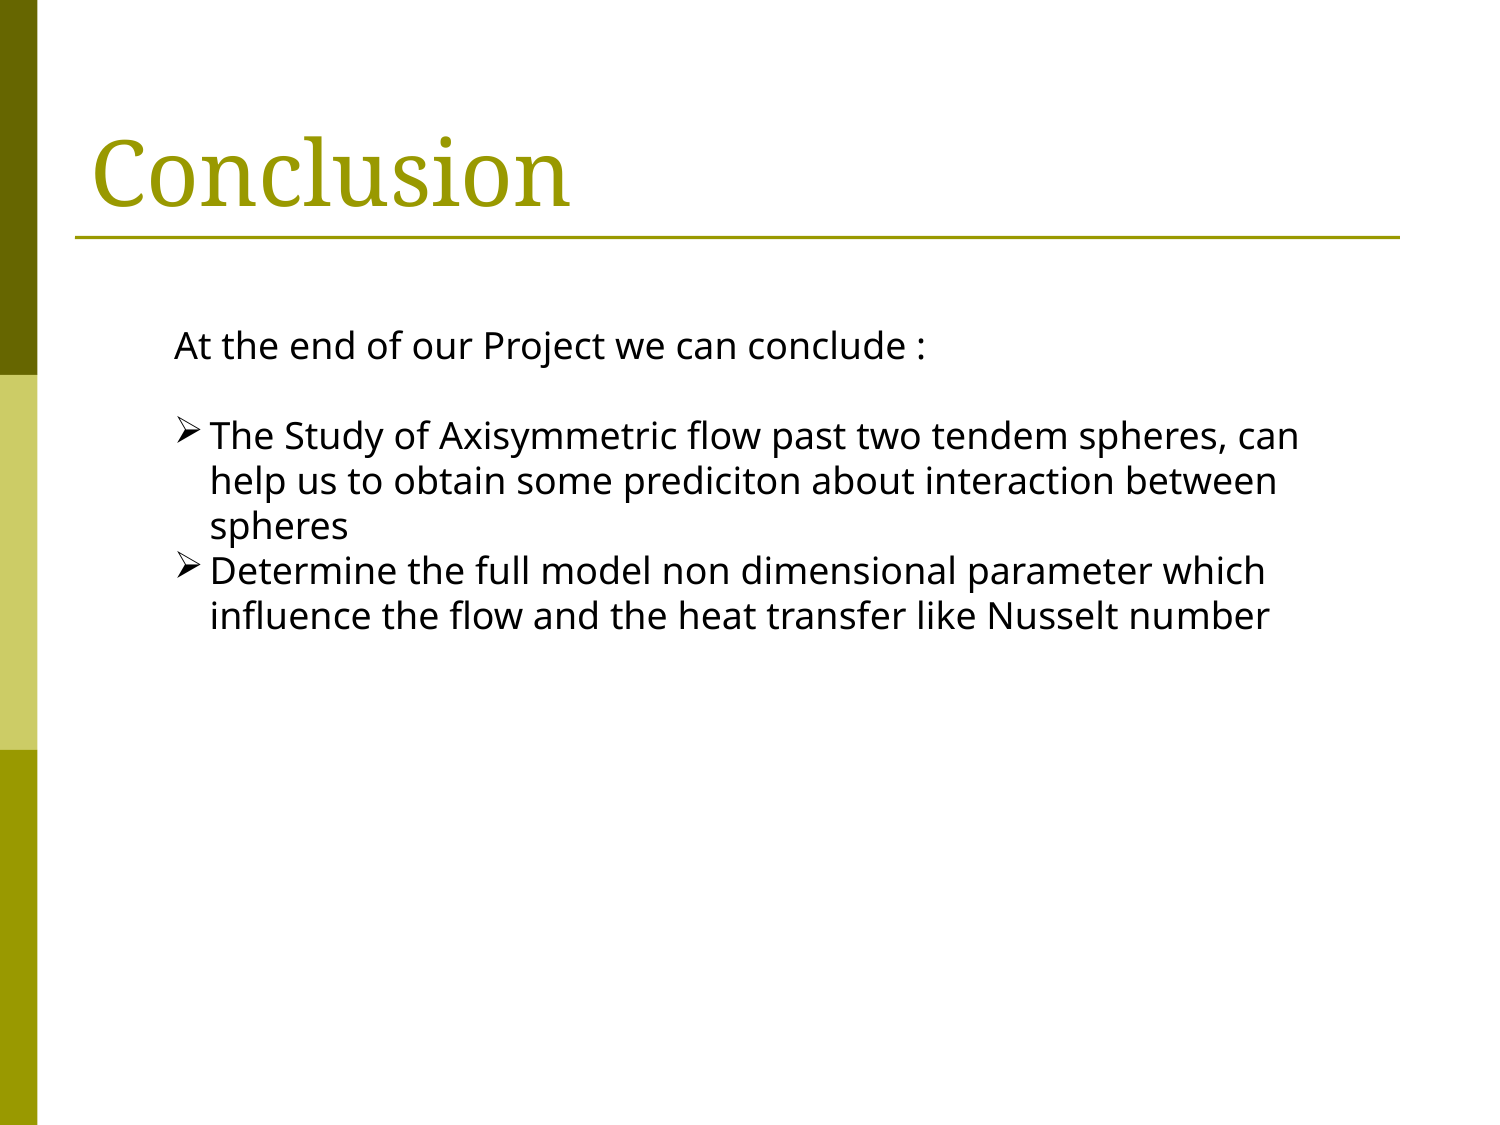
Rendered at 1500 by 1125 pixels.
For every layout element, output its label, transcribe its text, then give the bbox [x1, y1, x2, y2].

text_box At the end of our Project we can conclude : The Study of Axisymmetric flow past two tendem spheres, can help us to obtain some prediciton about interaction between spheres Determine the full model non dimensional parameter which influence the flow and the heat transfer like Nusselt number [159, 314, 1388, 825]
title Conclusion [74, 45, 1426, 233]
